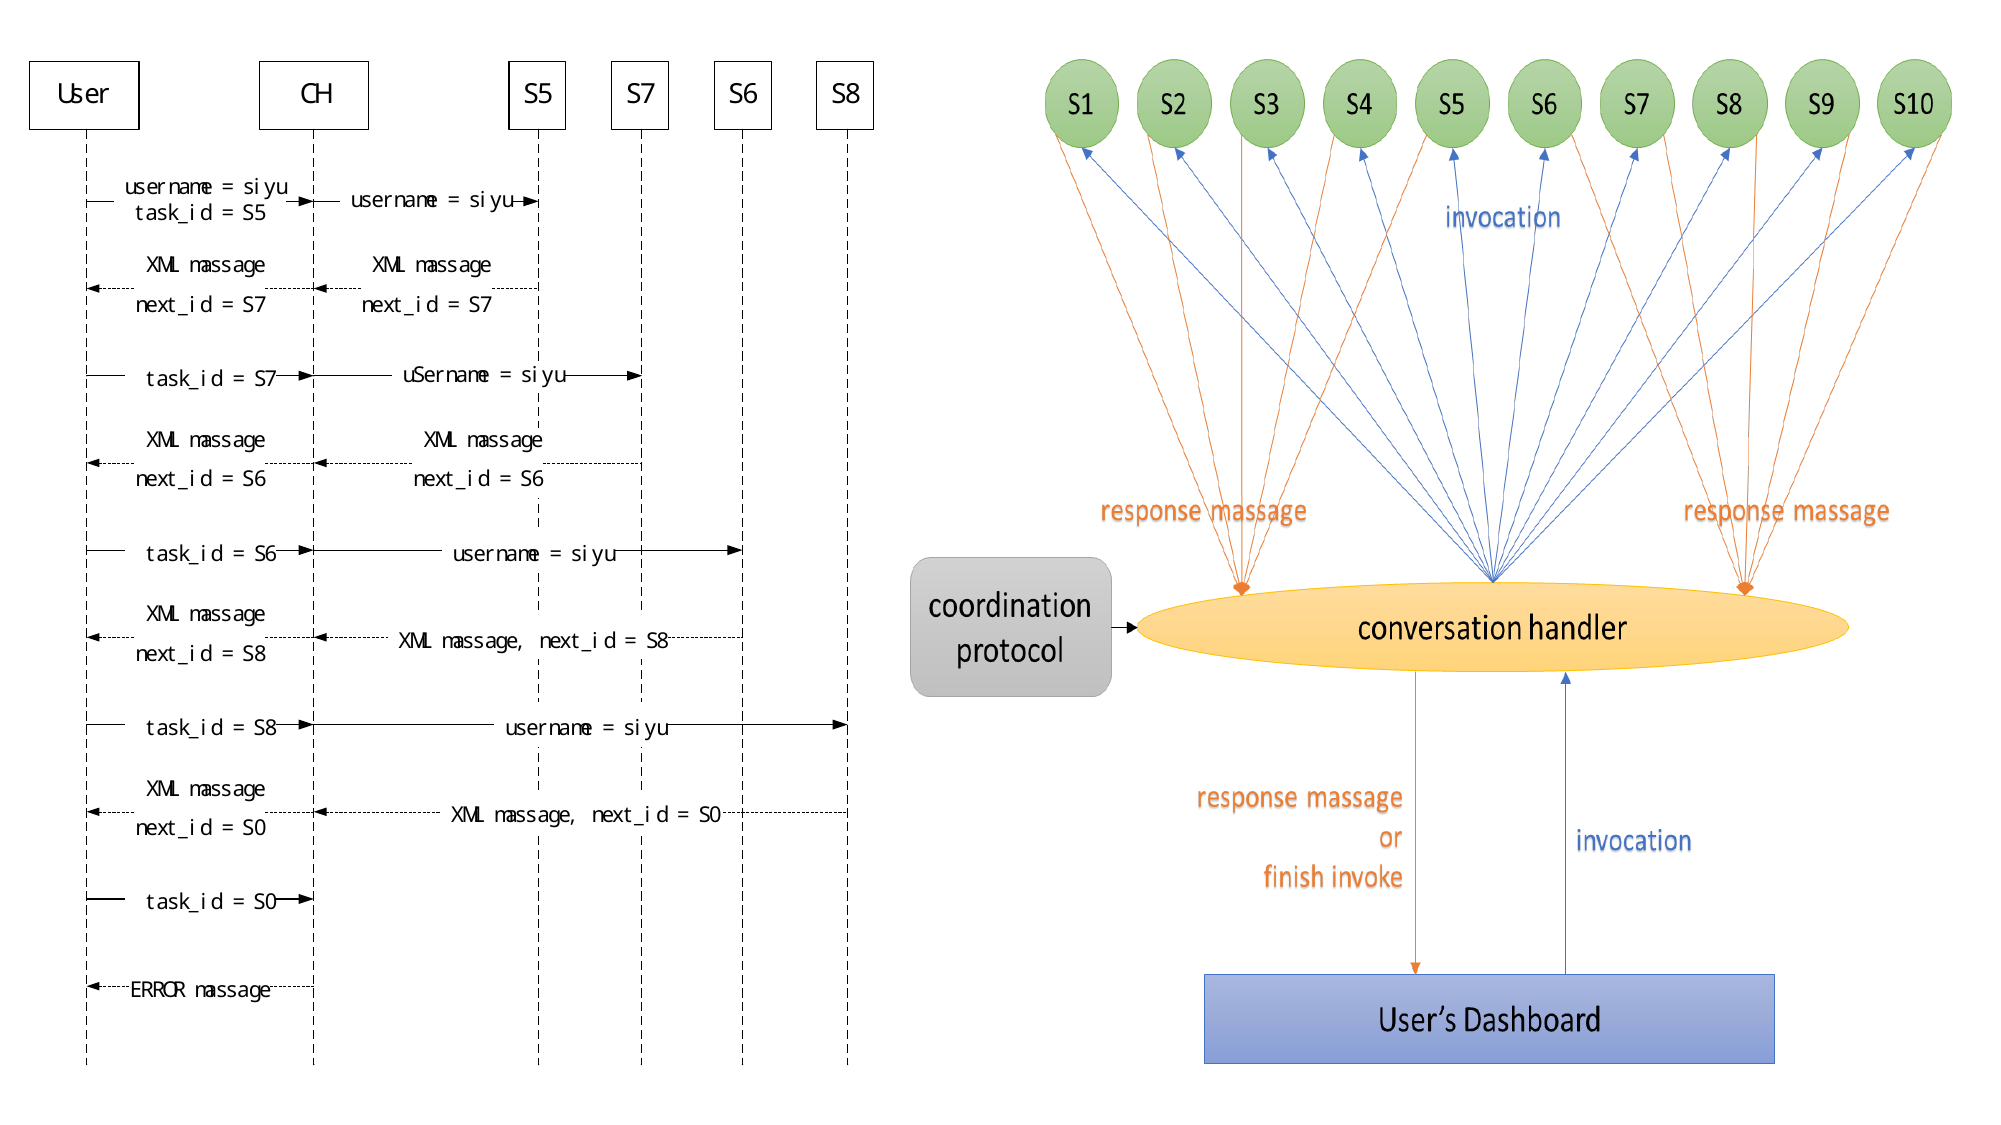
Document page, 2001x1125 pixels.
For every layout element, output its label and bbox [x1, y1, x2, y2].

picture [27, 59, 875, 1066]
picture [908, 59, 1952, 1066]
